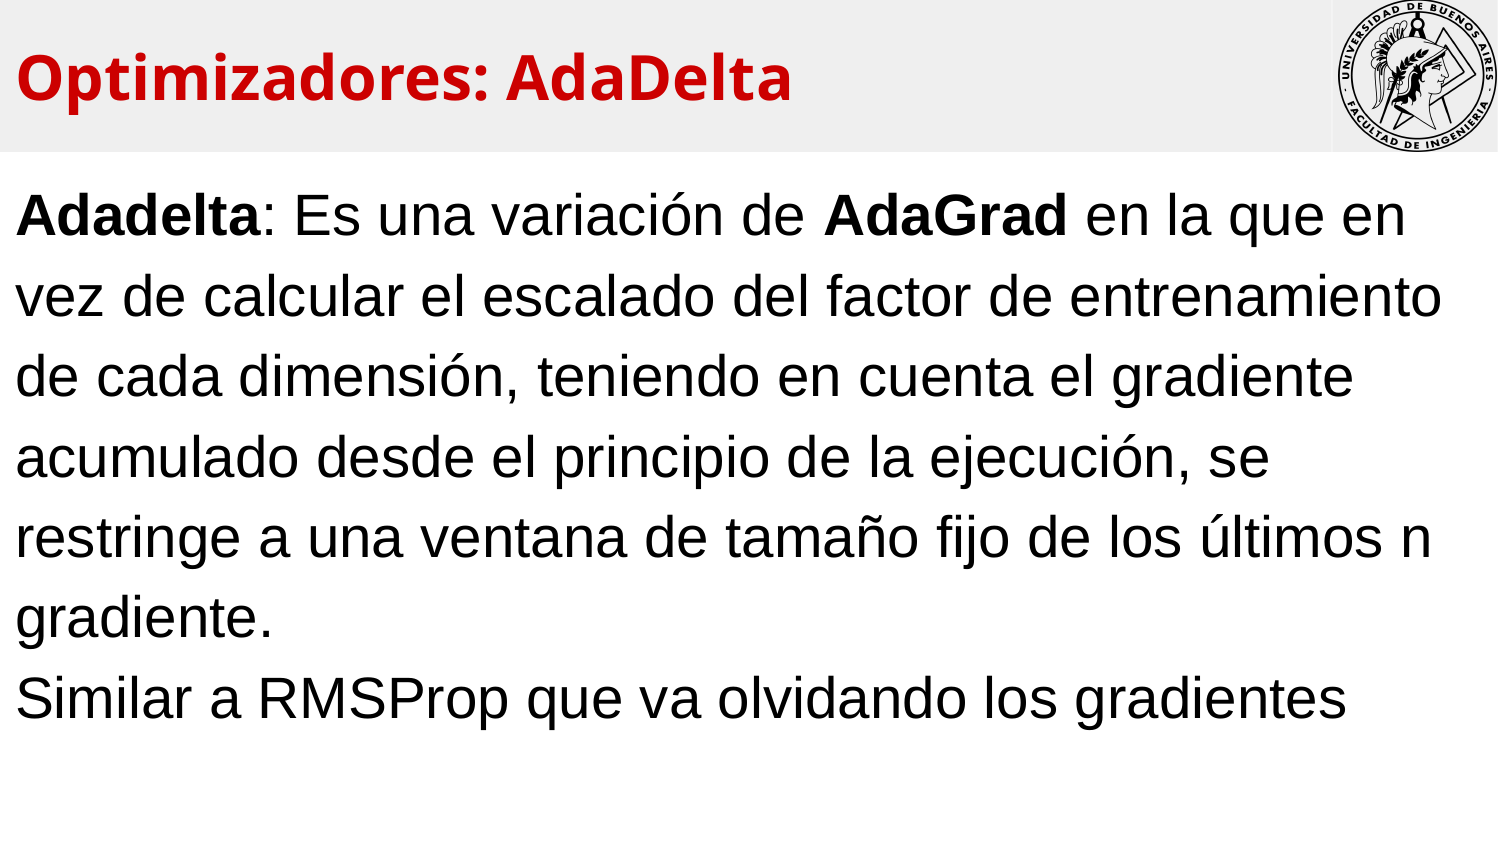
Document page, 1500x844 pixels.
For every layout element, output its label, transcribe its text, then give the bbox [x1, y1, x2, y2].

text_box Adadelta: Es una variación de AdaGrad en la que en vez de calcular el escalado del factor de entrenamiento de cada dimensión, teniendo en cuenta el gradiente acumulado desde el principio de la ejecución, se restringe a una ventana de tamaño fijo de los últimos n gradiente. Similar a RMSProp que va olvidando los gradientes [0, 151, 1497, 844]
picture [1338, 0, 1497, 151]
text_box Optimizadores: AdaDelta [0, 0, 1332, 152]
